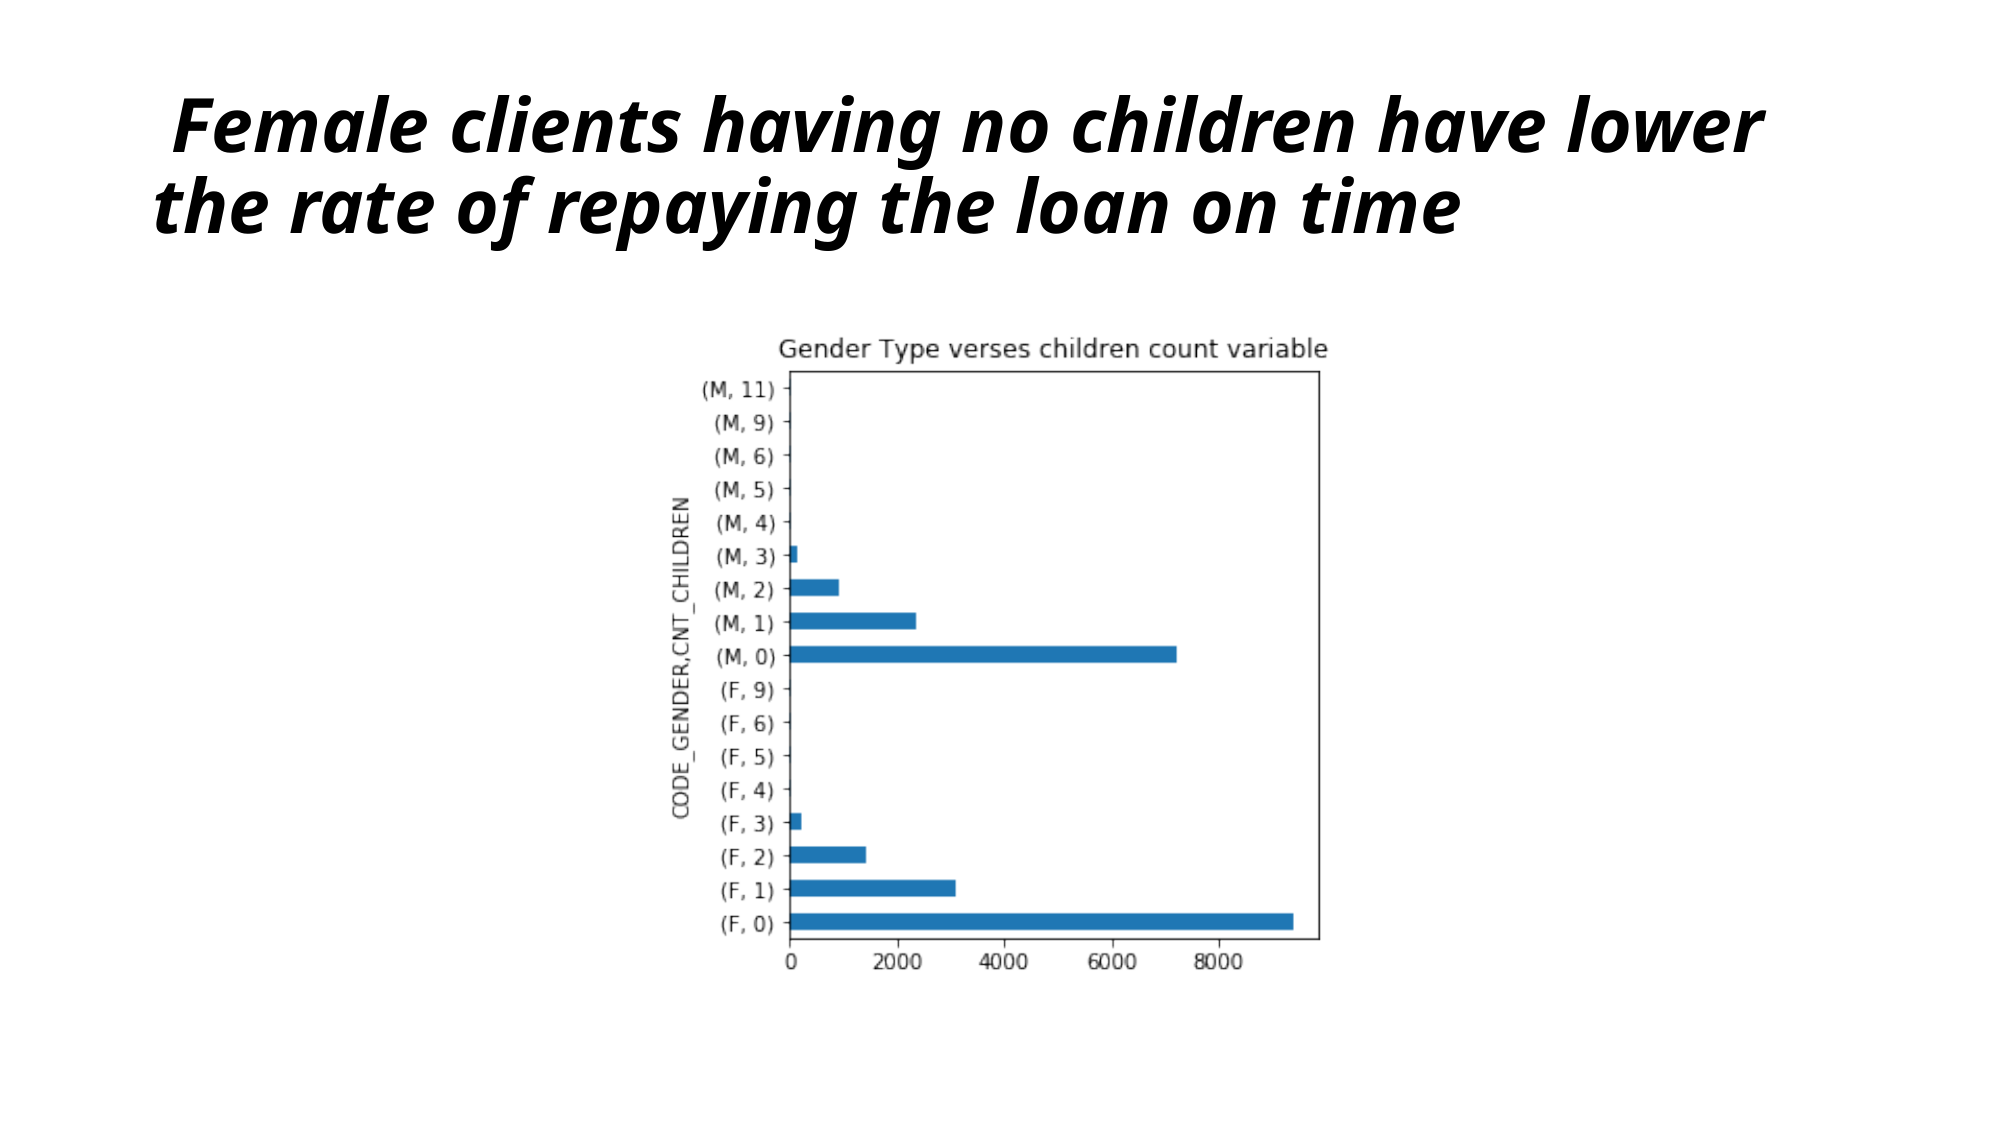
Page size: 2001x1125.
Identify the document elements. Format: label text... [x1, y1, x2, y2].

title Female clients having no children have lower the rate of repaying the loan on time [137, 59, 1863, 278]
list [656, 323, 1344, 989]
